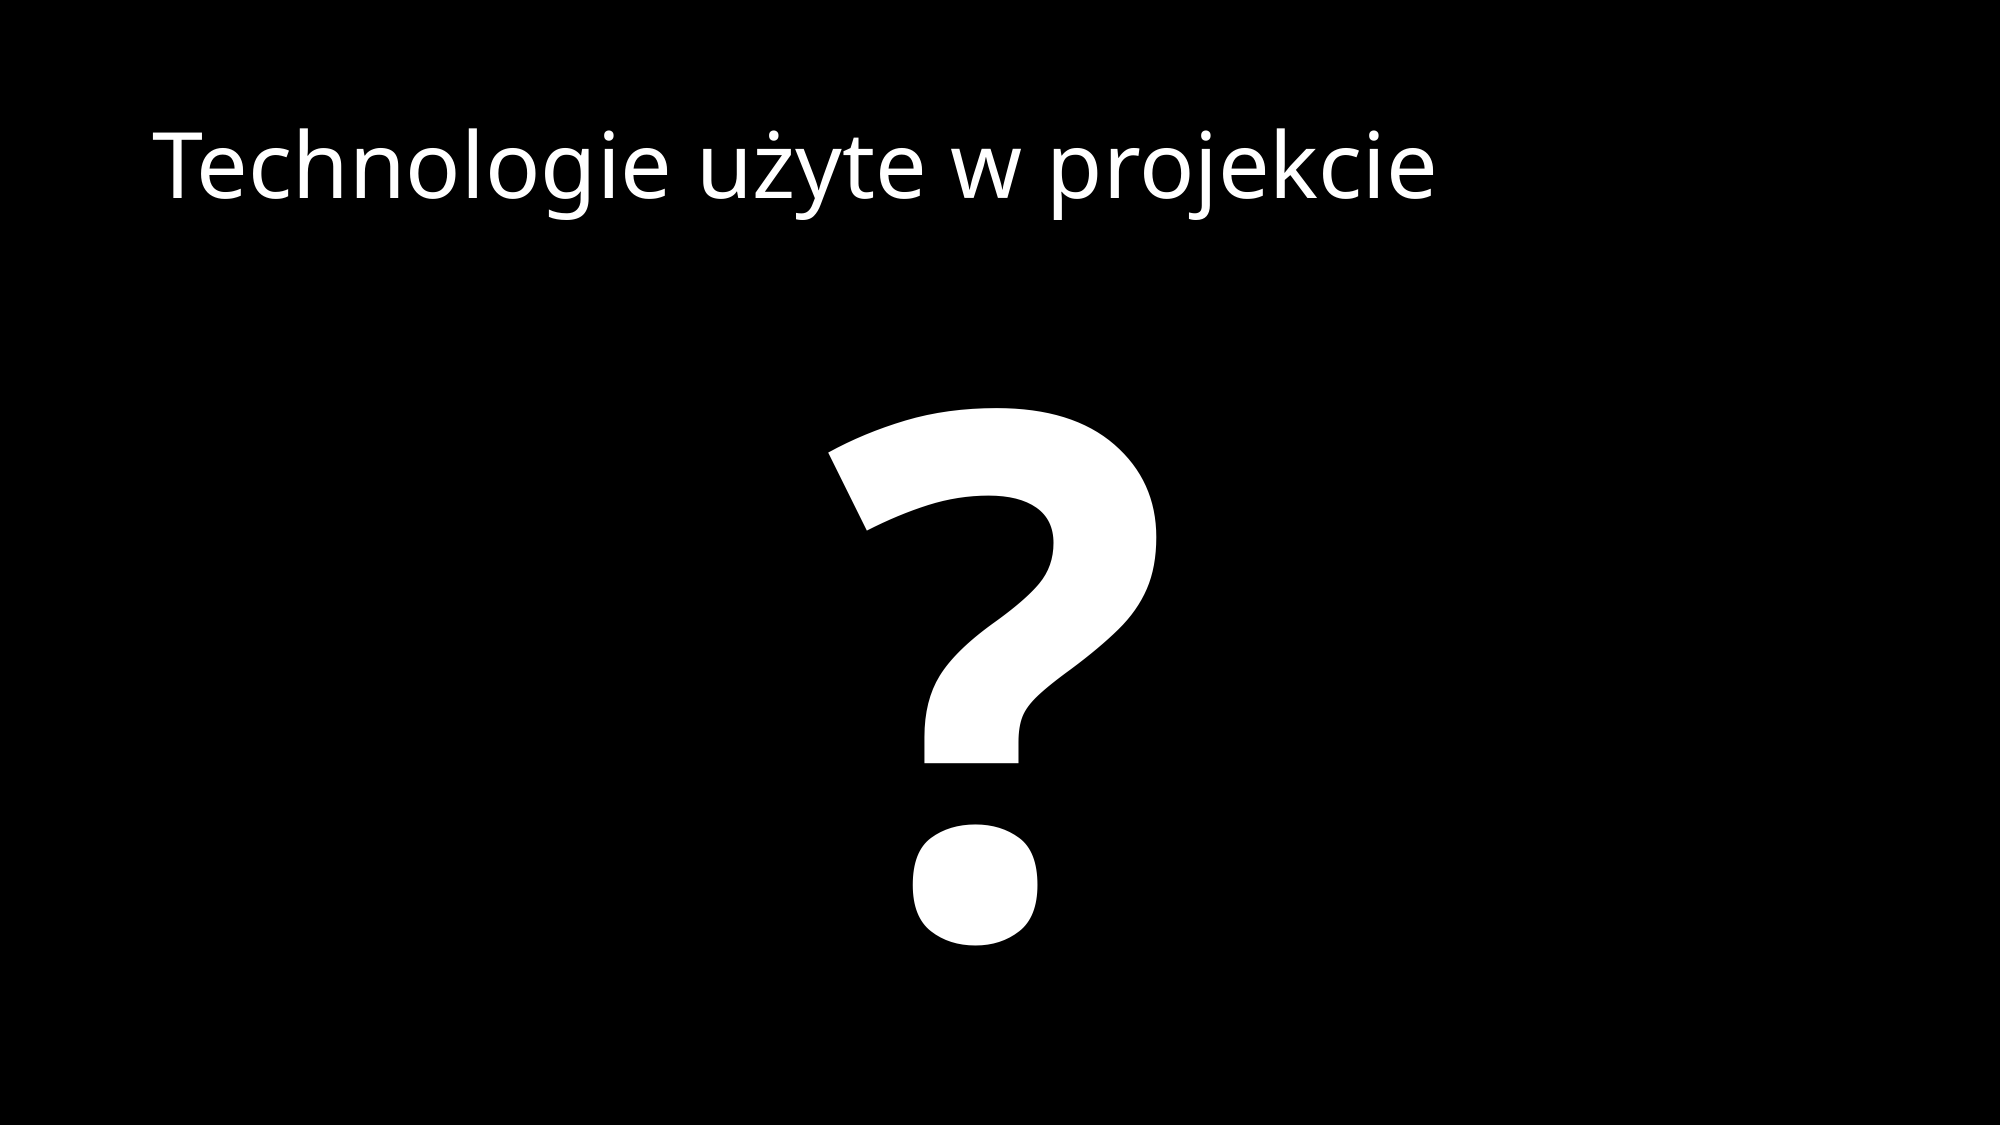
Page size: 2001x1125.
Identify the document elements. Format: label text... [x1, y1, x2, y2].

title Technologie użyte w projekcie [137, 59, 1863, 278]
list ? [137, 299, 1863, 1014]
